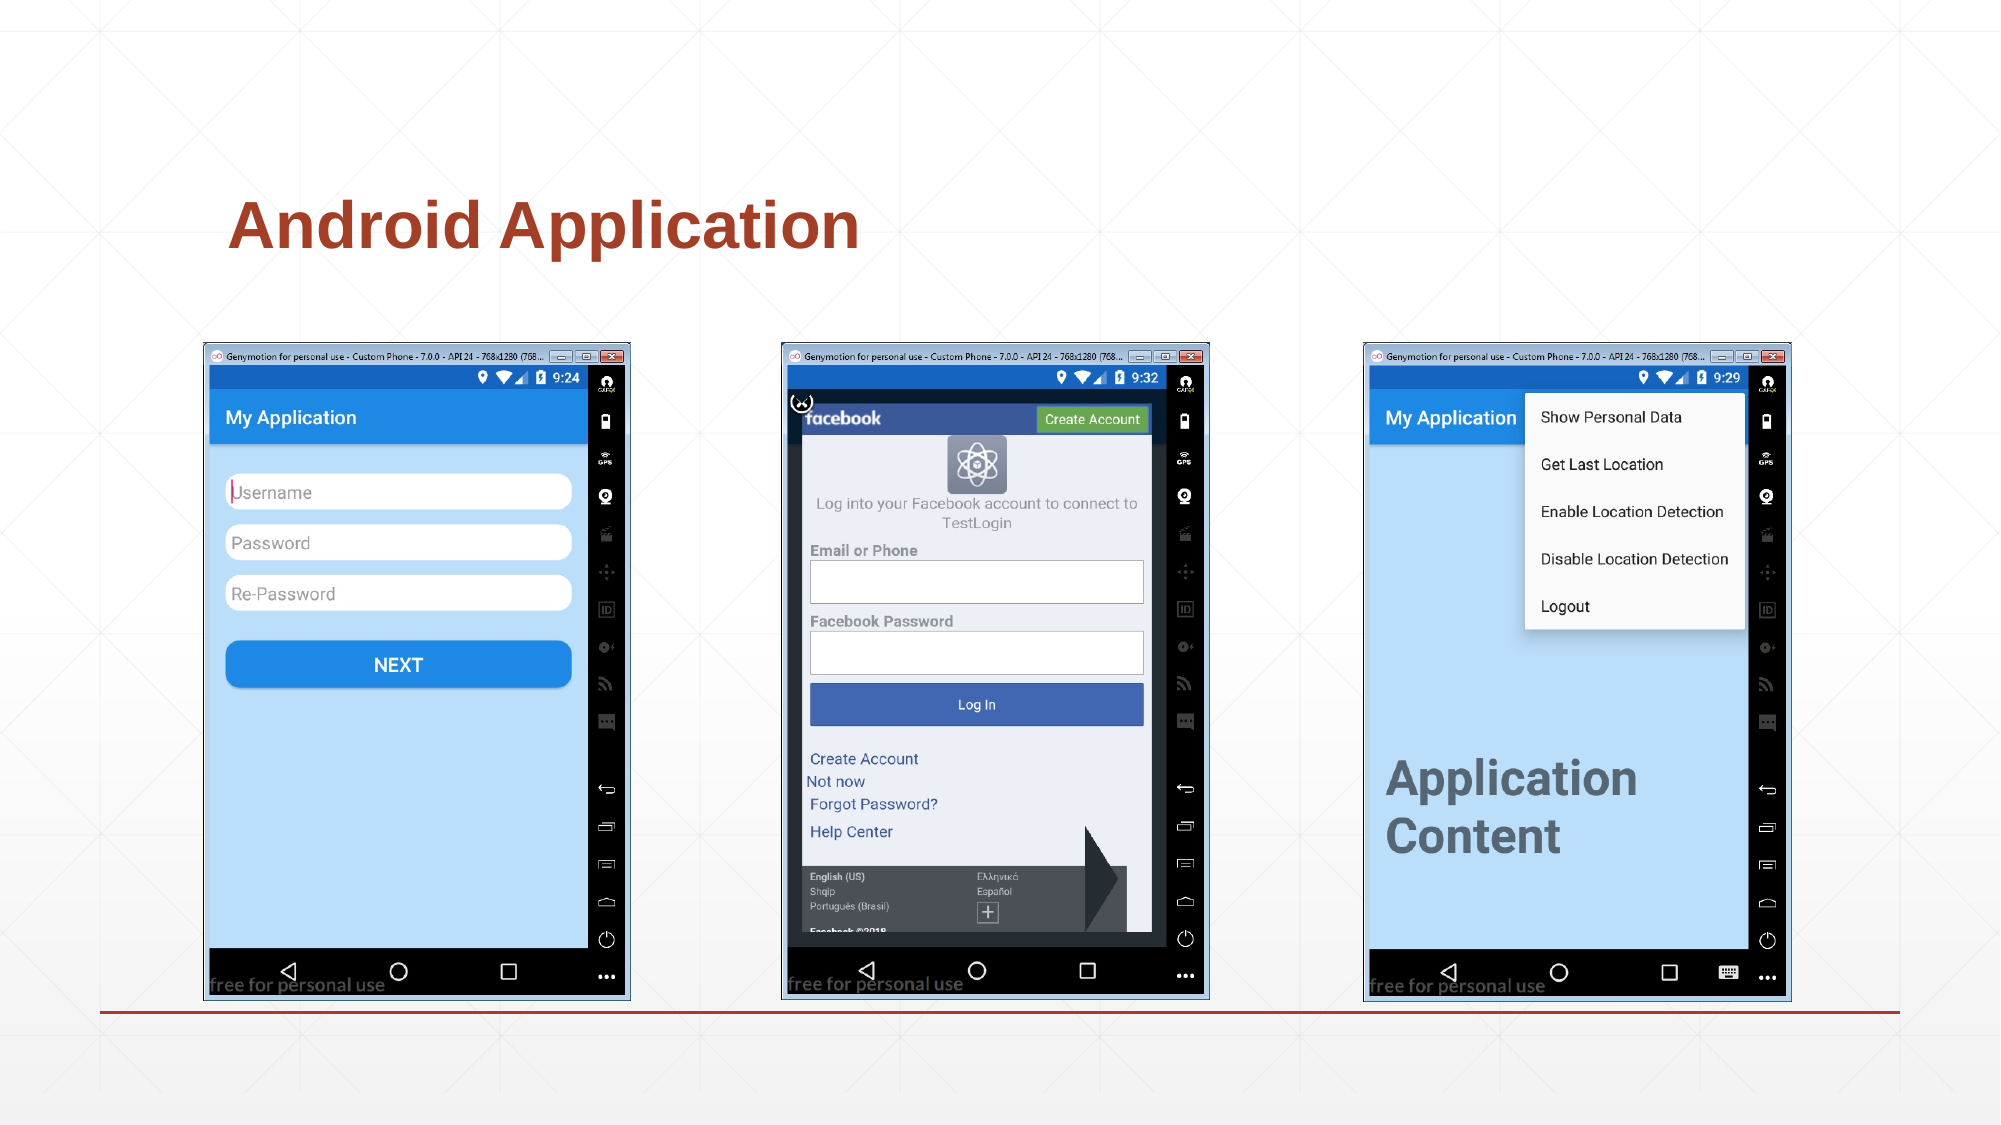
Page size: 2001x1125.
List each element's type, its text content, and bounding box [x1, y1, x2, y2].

picture [1363, 342, 1792, 1002]
title Android Application [212, 82, 1788, 271]
picture [202, 342, 631, 1001]
picture [781, 342, 1210, 1000]
